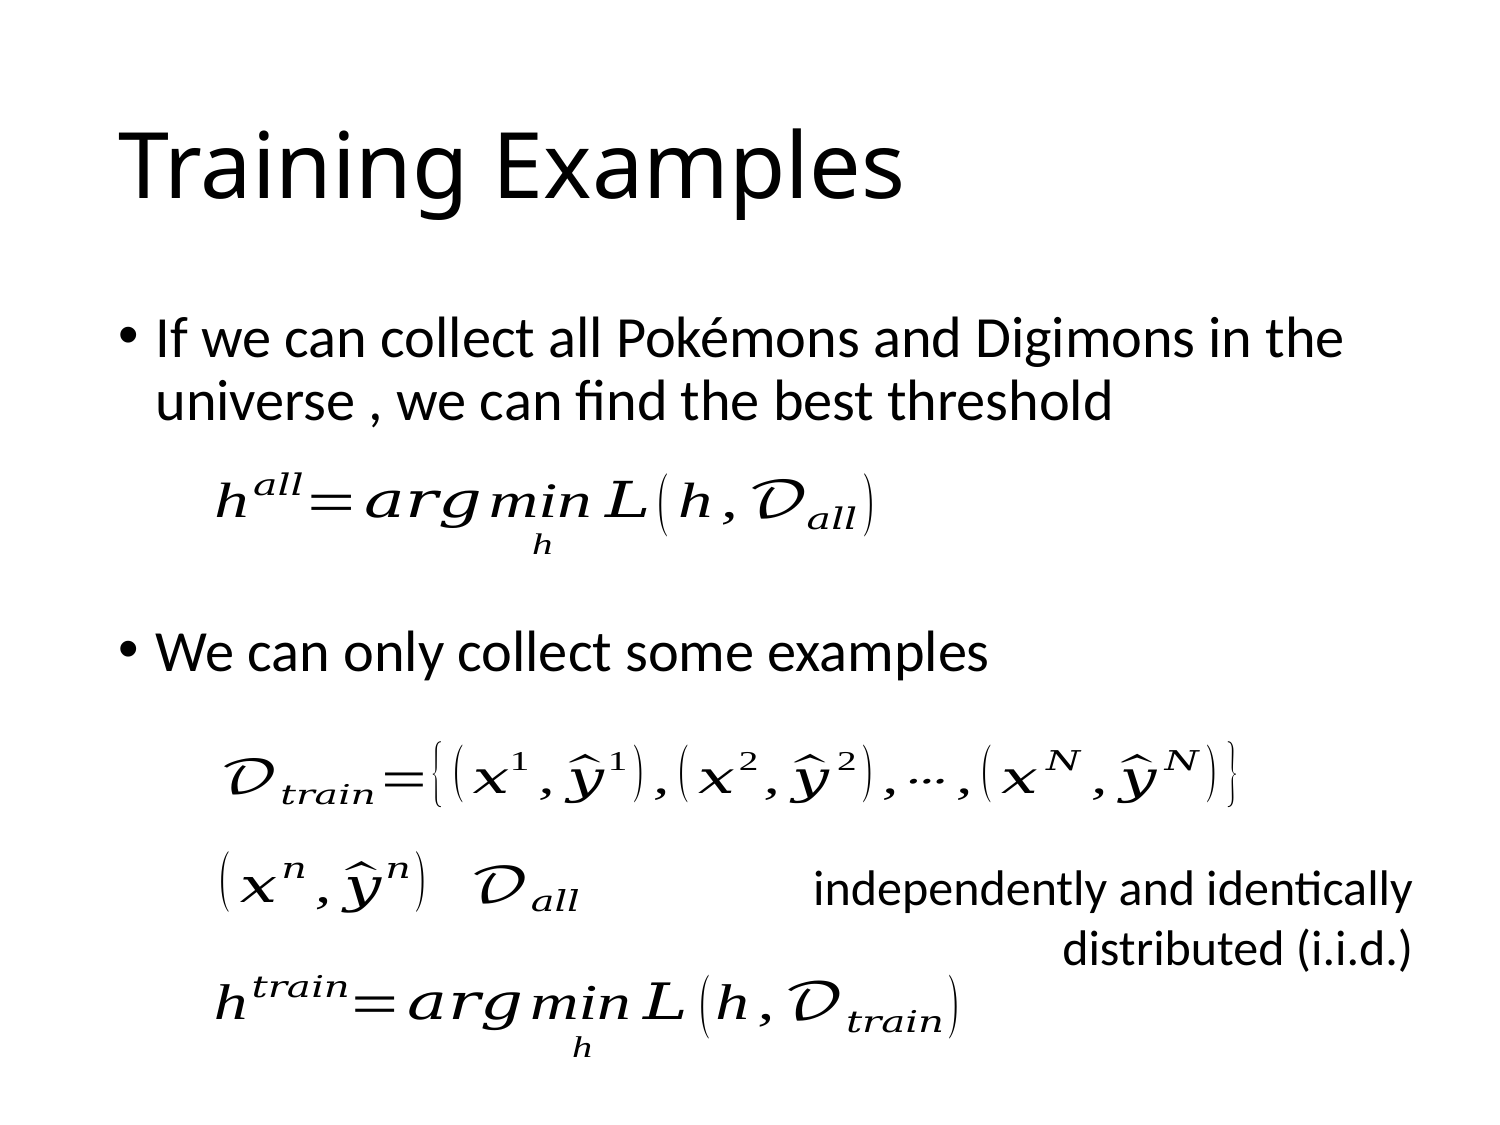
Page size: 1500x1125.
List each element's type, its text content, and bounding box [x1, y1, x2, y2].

title Training Examples [103, 59, 1397, 278]
text_box independently and identically distributed (i.i.d.) [778, 848, 1429, 983]
